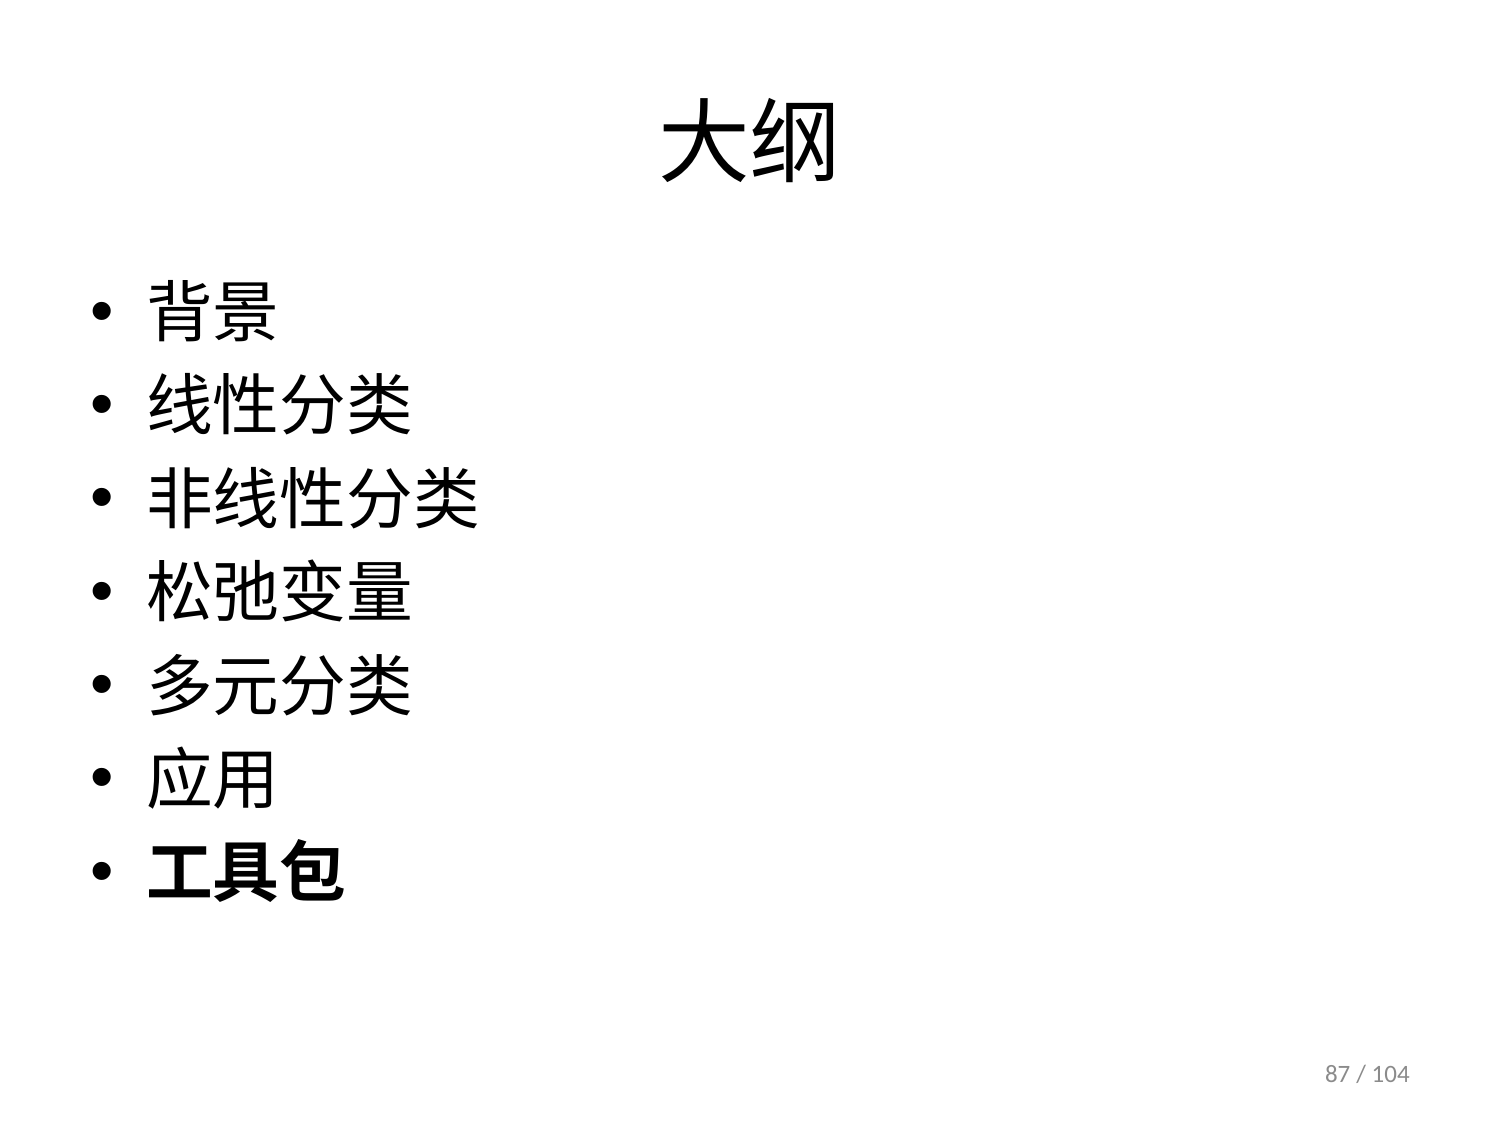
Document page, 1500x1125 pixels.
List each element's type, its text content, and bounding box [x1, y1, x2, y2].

title 大纲 [75, 45, 1425, 233]
list 背景 线性分类 非线性分类 松弛变量 多元分类 应用 工具包 [75, 262, 1425, 1005]
slide_number 87 [1074, 1042, 1425, 1103]
